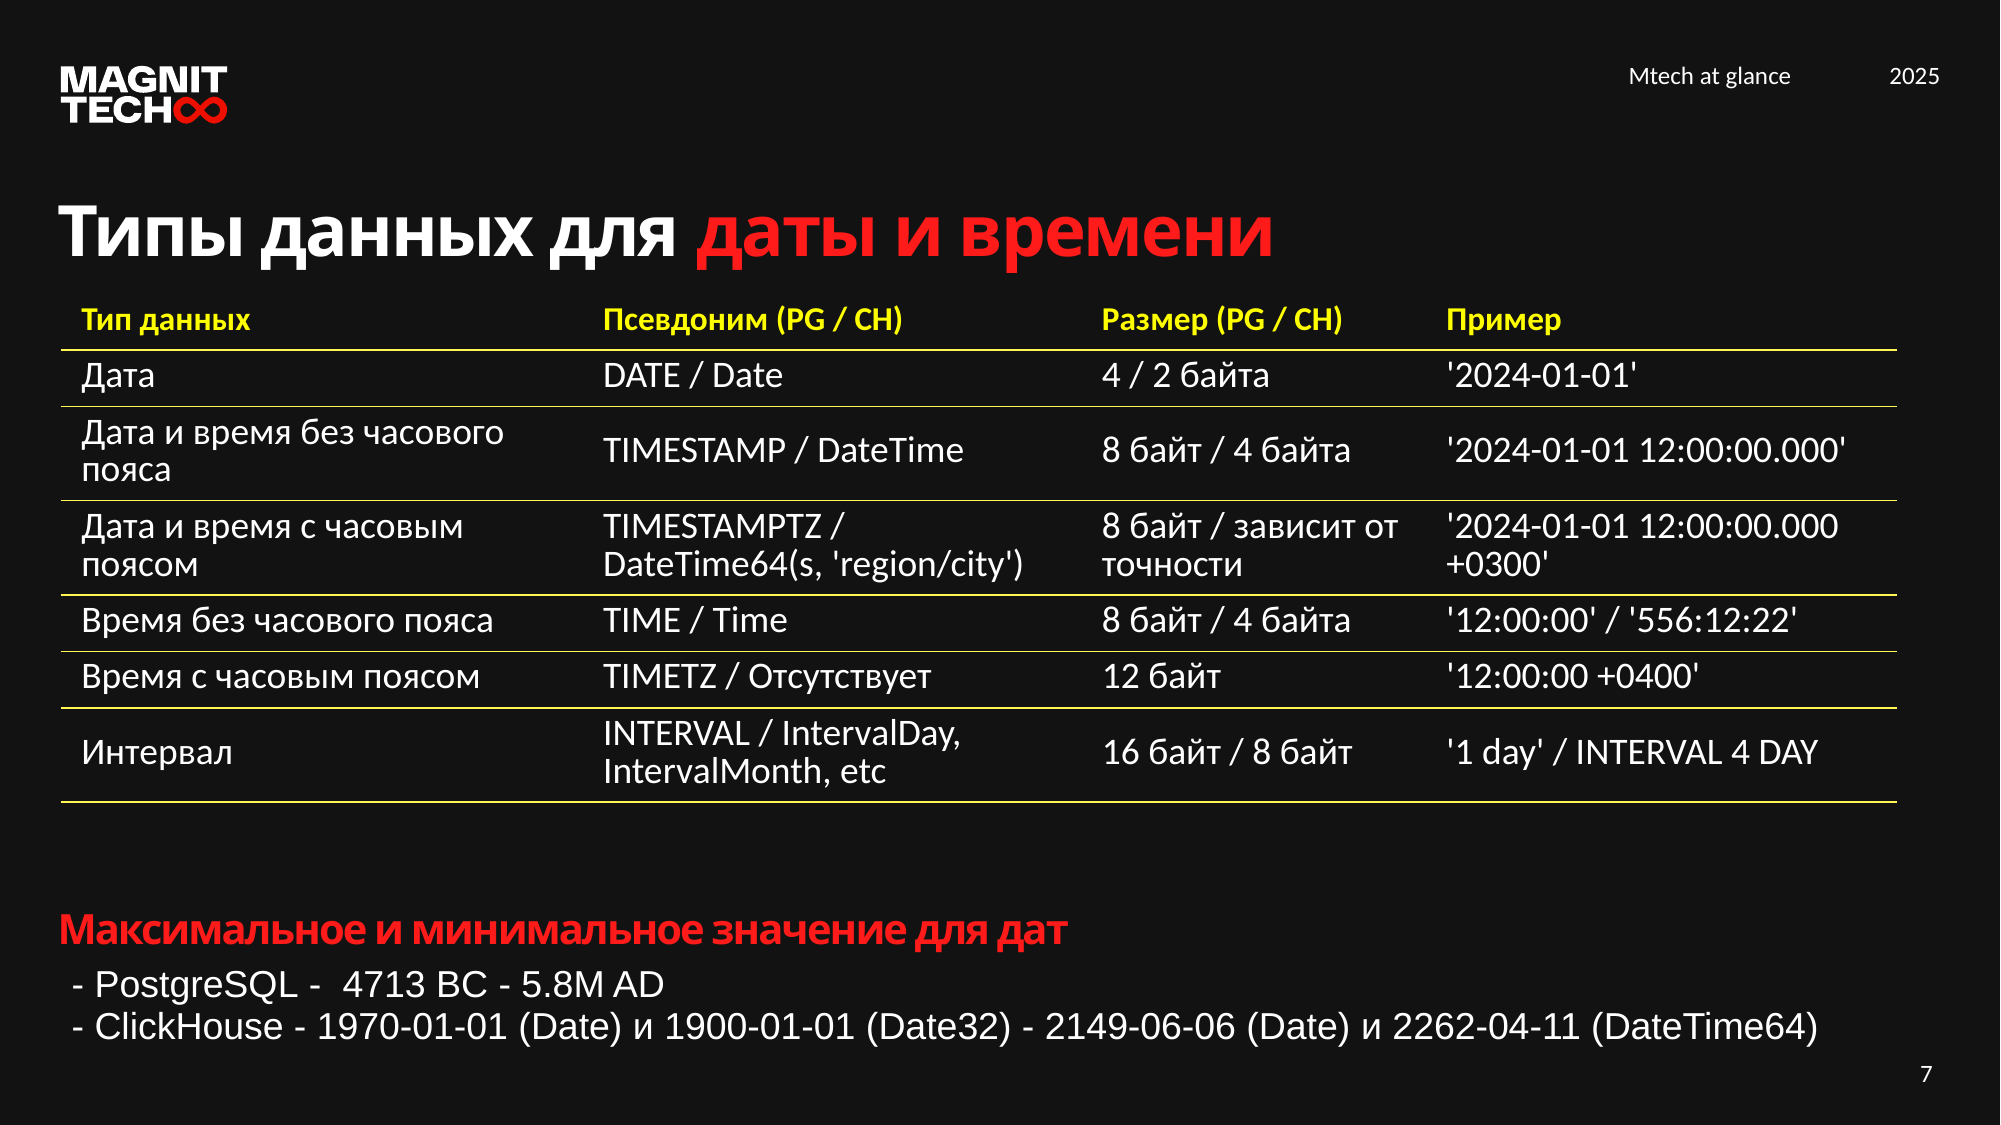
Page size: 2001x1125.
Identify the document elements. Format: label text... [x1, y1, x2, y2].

table_cell '1 day' / INTERVAL 4 DAY [1426, 709, 1897, 801]
table_cell 8 байт / 4 байта [1082, 407, 1426, 500]
table_cell Дата и время без часового пояса [61, 407, 583, 500]
table_cell '2024-01-01 12:00:00.000 +0300' [1426, 501, 1897, 594]
table_cell Интервал [61, 709, 583, 801]
table_cell 8 байт / 4 байта [1082, 596, 1426, 651]
table_cell Дата [61, 351, 583, 406]
table_cell INTERVAL / IntervalDay, IntervalMonth, etc [583, 709, 1082, 801]
table_cell DATE / Date [583, 351, 1082, 406]
text_box - PostgreSQL - 4713 BC - 5.8M AD - ClickHouse - 1970-01-01 (Date) и 1900-01-01 (Date32) - 2149-06-06 (Date) и 2262-04-11 (DateTime64) [56, 955, 1886, 1078]
table_cell Время без часового пояса [61, 596, 583, 651]
table_cell '2024-01-01 12:00:00.000' [1426, 407, 1897, 500]
table_cell TIMESTAMPTZ / DateTime64(s, 'region/city') [583, 501, 1082, 594]
table_cell Дата и время с часовым поясом [61, 501, 583, 594]
table_header Псевдоним (PG / CH) [583, 294, 1082, 349]
table_cell TIMETZ / Отсутствует [583, 652, 1082, 707]
table_cell TIMESTAMP / DateTime [583, 407, 1082, 500]
table_cell Время с часовым поясом [61, 652, 583, 707]
slide_number 7 [1845, 1042, 1948, 1103]
table_cell TIME / Time [583, 596, 1082, 651]
table_cell '12:00:00 +0400' [1426, 652, 1897, 707]
table_cell 4 / 2 байта [1082, 351, 1426, 406]
table_header Тип данных [61, 294, 583, 349]
text_box Типы данных для даты и времени [42, 194, 1940, 353]
table_cell 16 байт / 8 байт [1082, 709, 1426, 801]
table_cell '2024-01-01' [1426, 351, 1897, 406]
text_box Максимальное и минимальное значение для дат [42, 895, 1619, 956]
table_cell 8 байт / зависит от точности [1082, 501, 1426, 594]
table_header Размер (PG / CH) [1082, 294, 1426, 349]
table_header Пример [1426, 294, 1897, 349]
table_cell 12 байт [1082, 652, 1426, 707]
table_cell '12:00:00' / '556:12:22' [1426, 596, 1897, 651]
